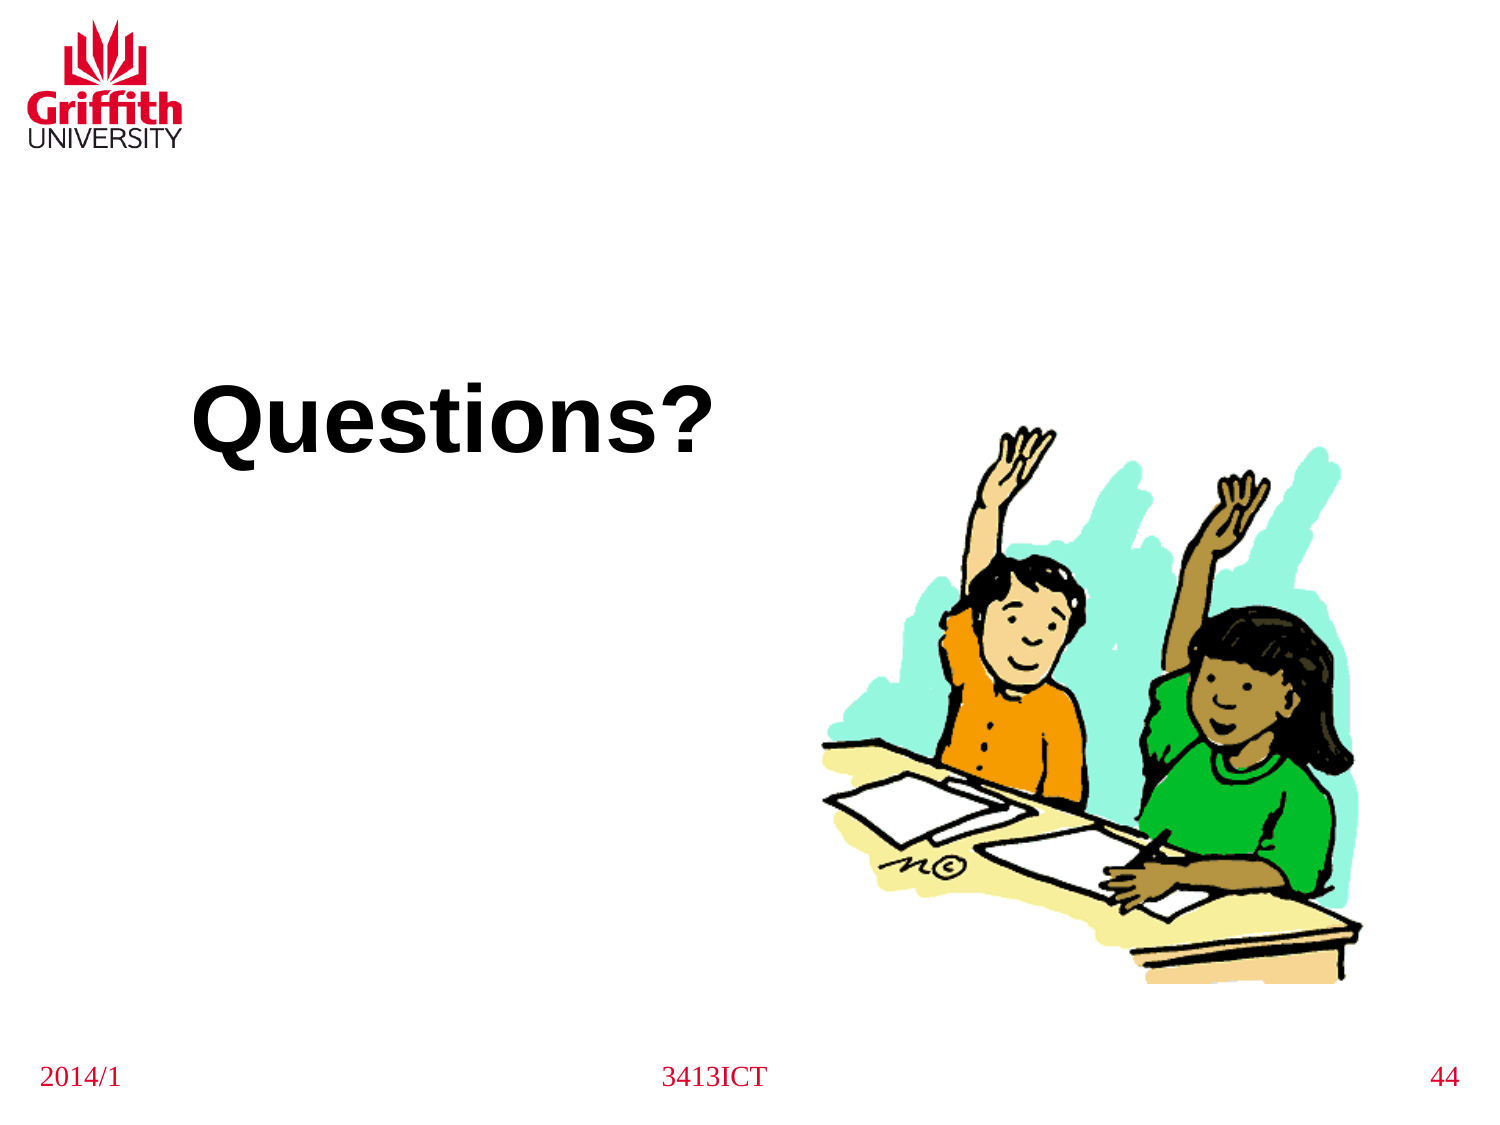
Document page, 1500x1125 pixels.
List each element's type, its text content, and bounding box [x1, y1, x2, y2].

list Questions? [74, 249, 1426, 1051]
slide_number 44 [1092, 1049, 1476, 1101]
picture [820, 420, 1368, 984]
footer 3413ICT [419, 1049, 1011, 1101]
slide_number 2014/1 [24, 1049, 338, 1101]
picture [23, 15, 186, 151]
